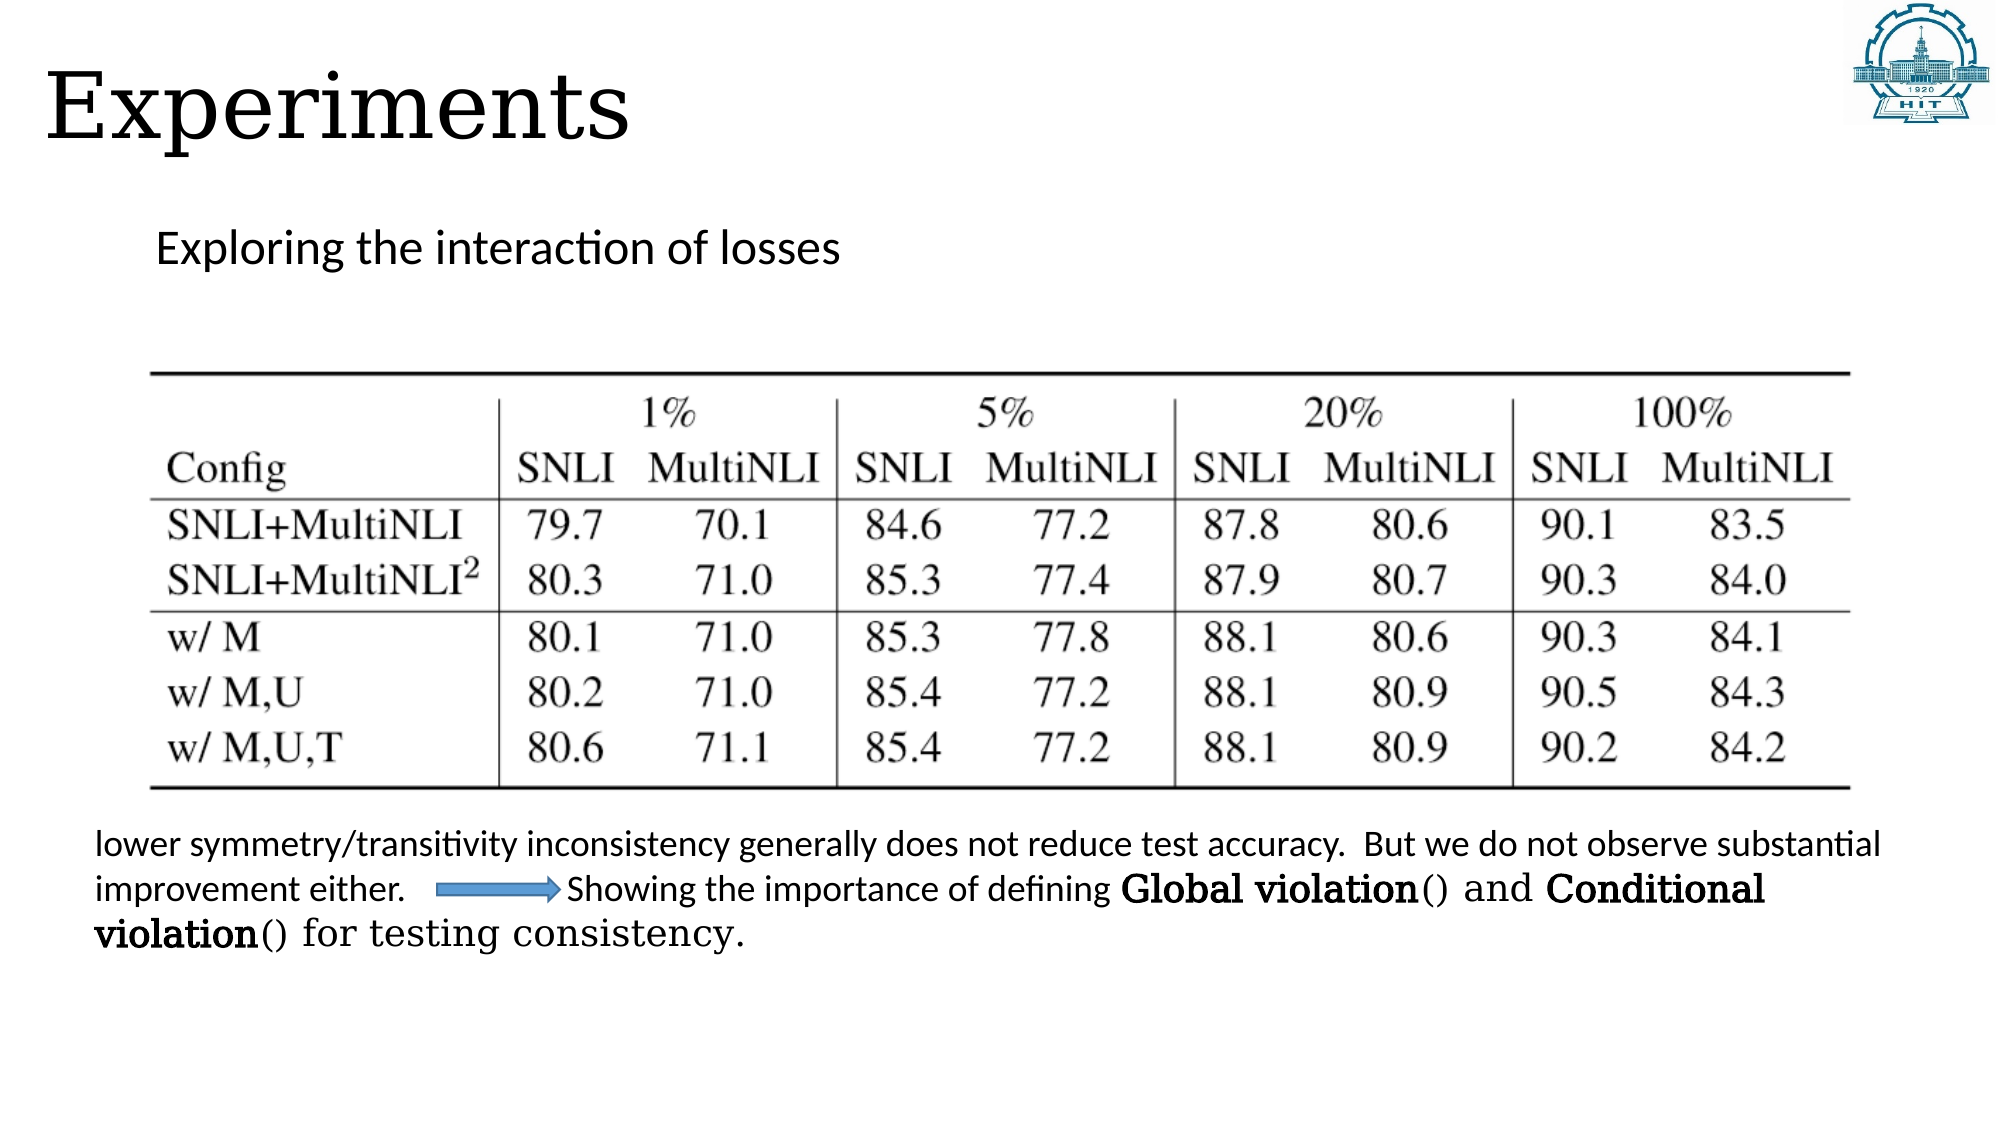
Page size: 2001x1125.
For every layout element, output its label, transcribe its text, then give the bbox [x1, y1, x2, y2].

picture [1839, 0, 2000, 125]
text_box Experiments [0, 0, 1863, 218]
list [137, 362, 1863, 794]
text_box Exploring the interaction of losses [140, 206, 856, 282]
text_box [436, 875, 562, 904]
